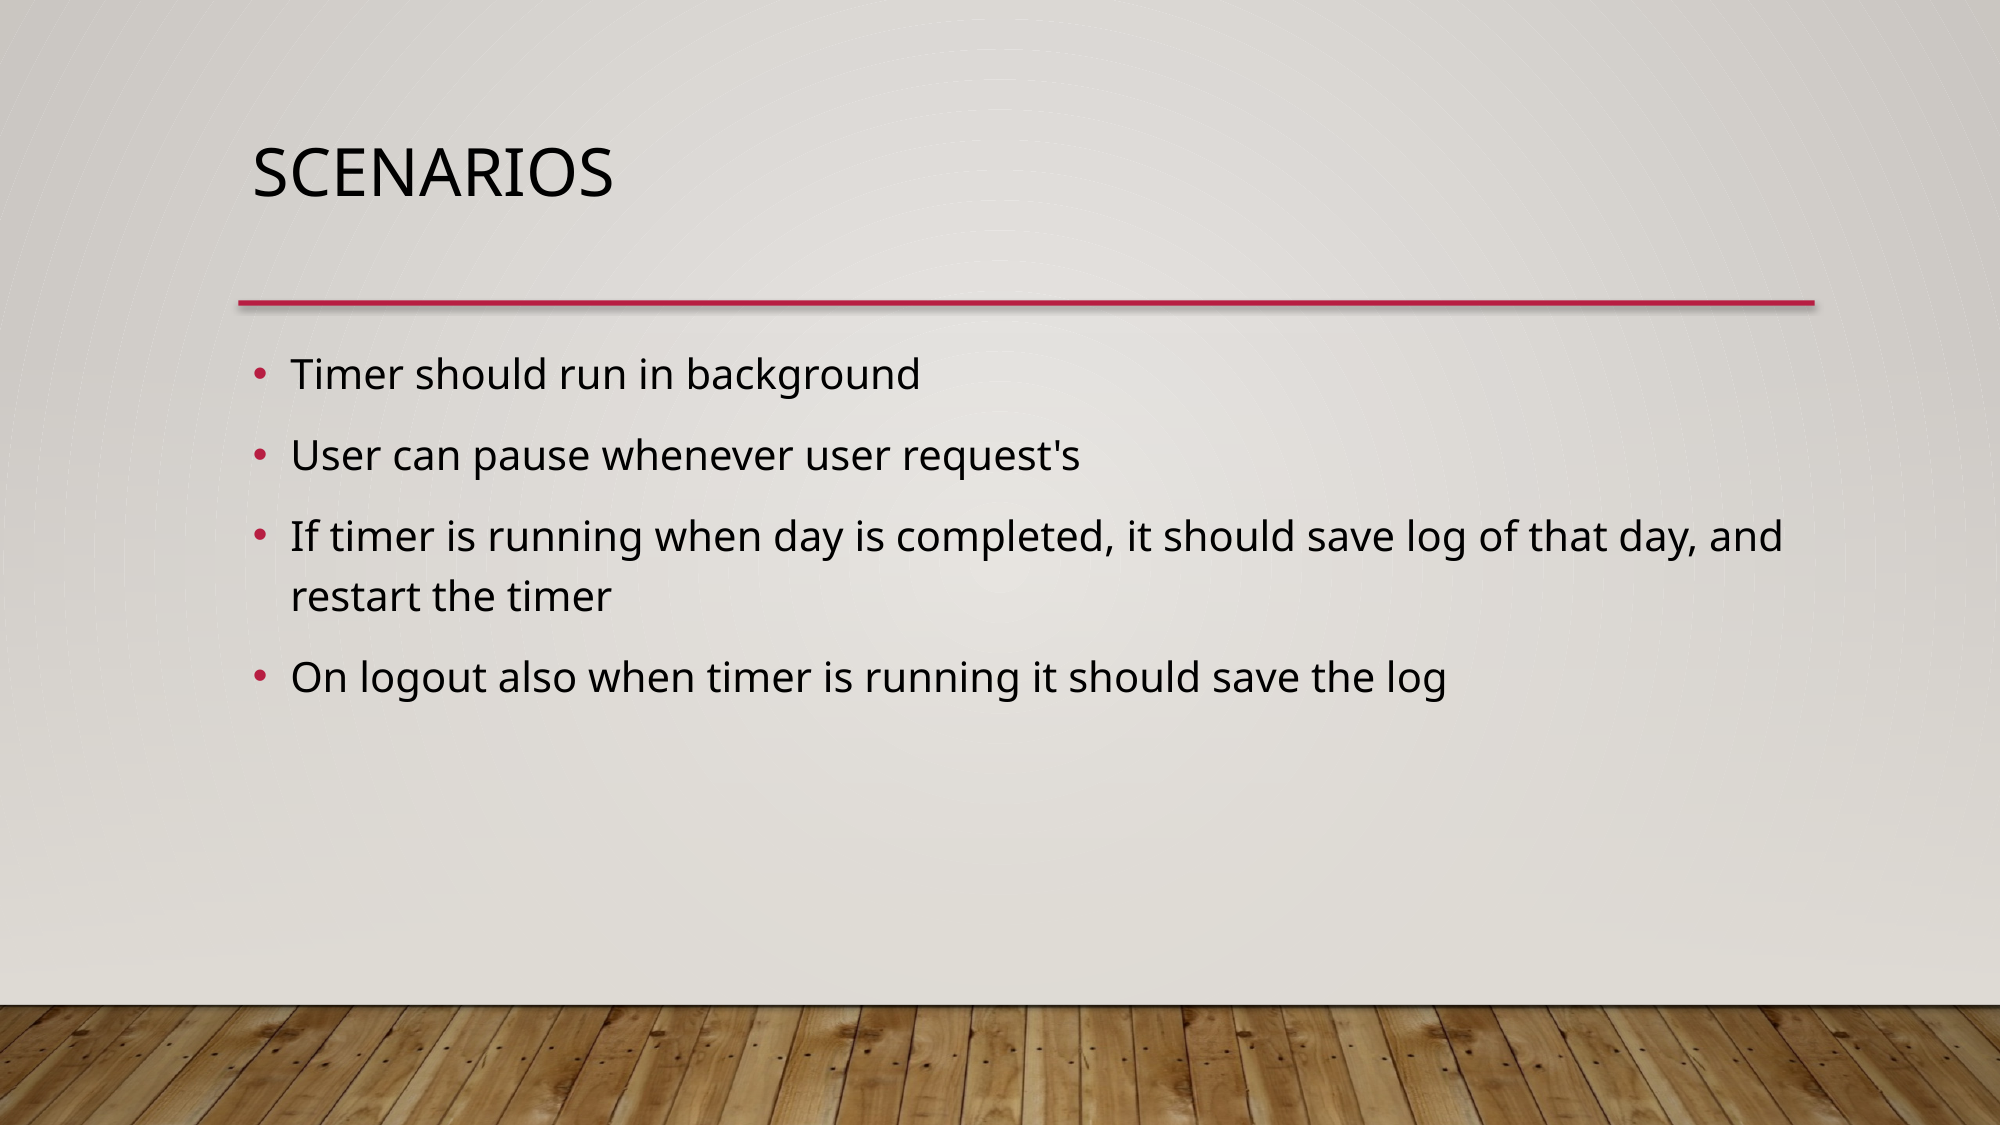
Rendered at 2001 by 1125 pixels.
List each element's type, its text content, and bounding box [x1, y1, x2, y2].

title Scenarios [238, 131, 1814, 305]
list Timer should run in background User can pause whenever user request's If timer is running when day is completed, it should save log of that day, and restart the timer On logout also when timer is running it should save the log [238, 330, 1814, 897]
picture [0, 1005, 2000, 1125]
